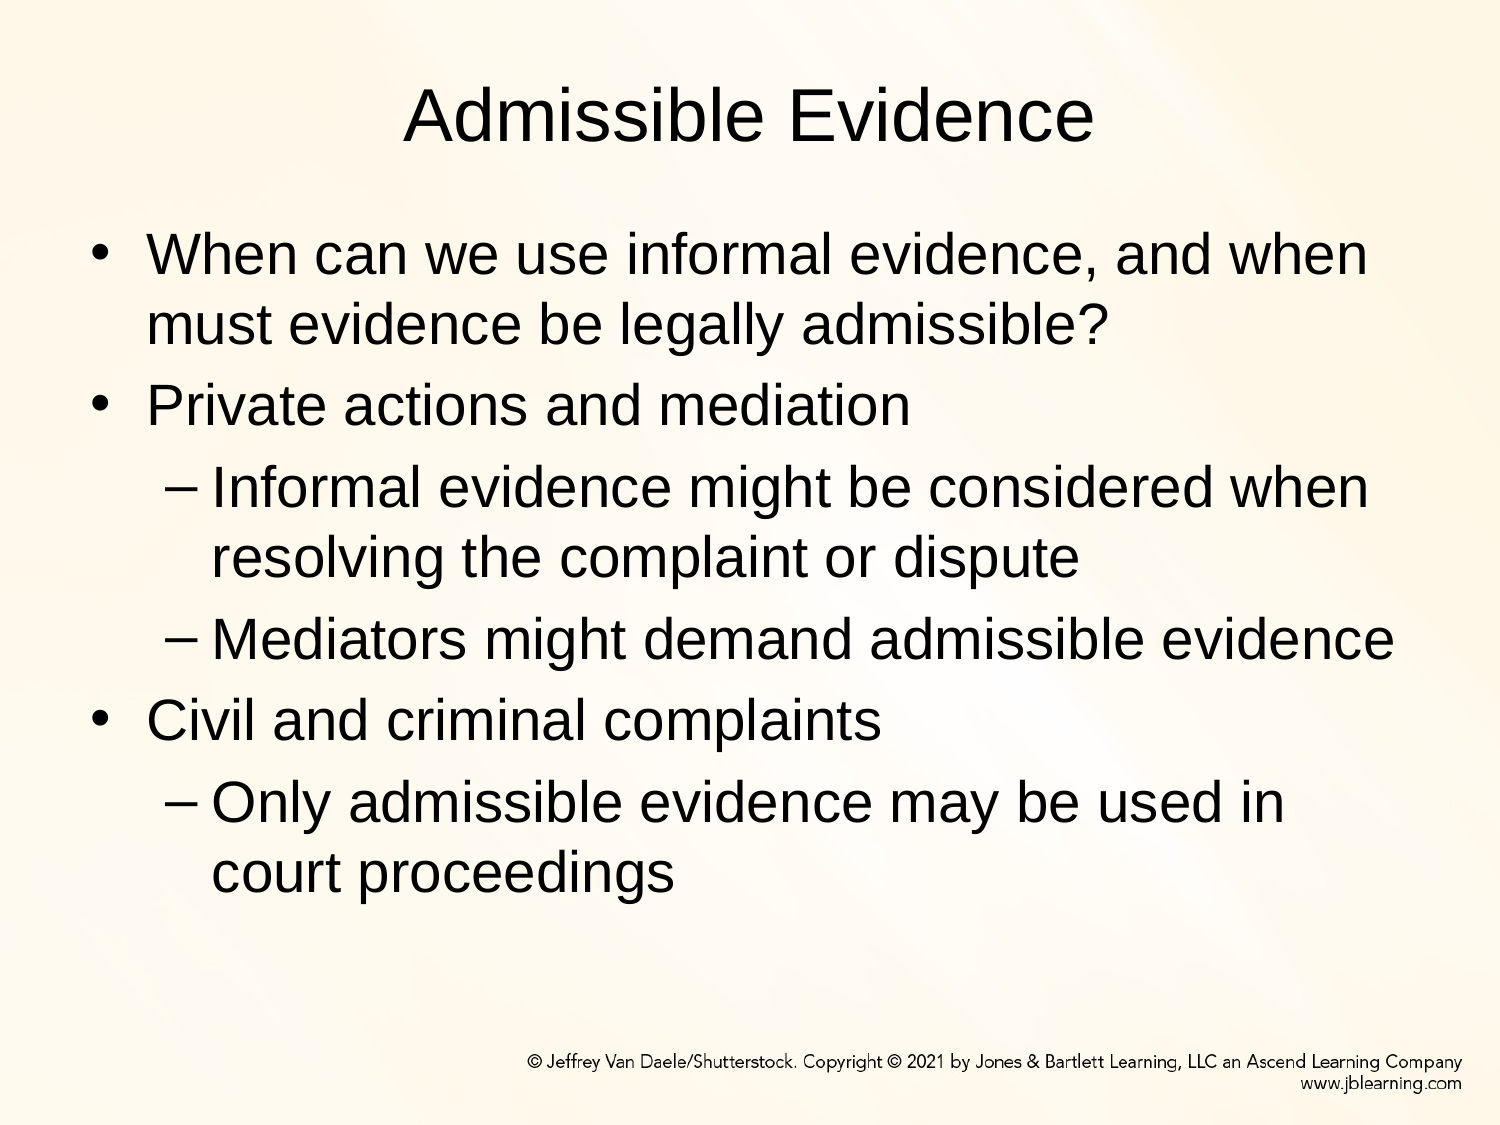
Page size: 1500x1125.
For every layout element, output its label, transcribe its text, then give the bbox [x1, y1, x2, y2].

picture [0, 0, 1500, 1125]
title Admissible Evidence [75, 45, 1425, 179]
list When can we use informal evidence, and when must evidence be legally admissible? Private actions and mediation Informal evidence might be considered when resolving the complaint or dispute Mediators might demand admissible evidence Civil and criminal complaints Only admissible evidence may be used in court proceedings [75, 208, 1425, 1005]
